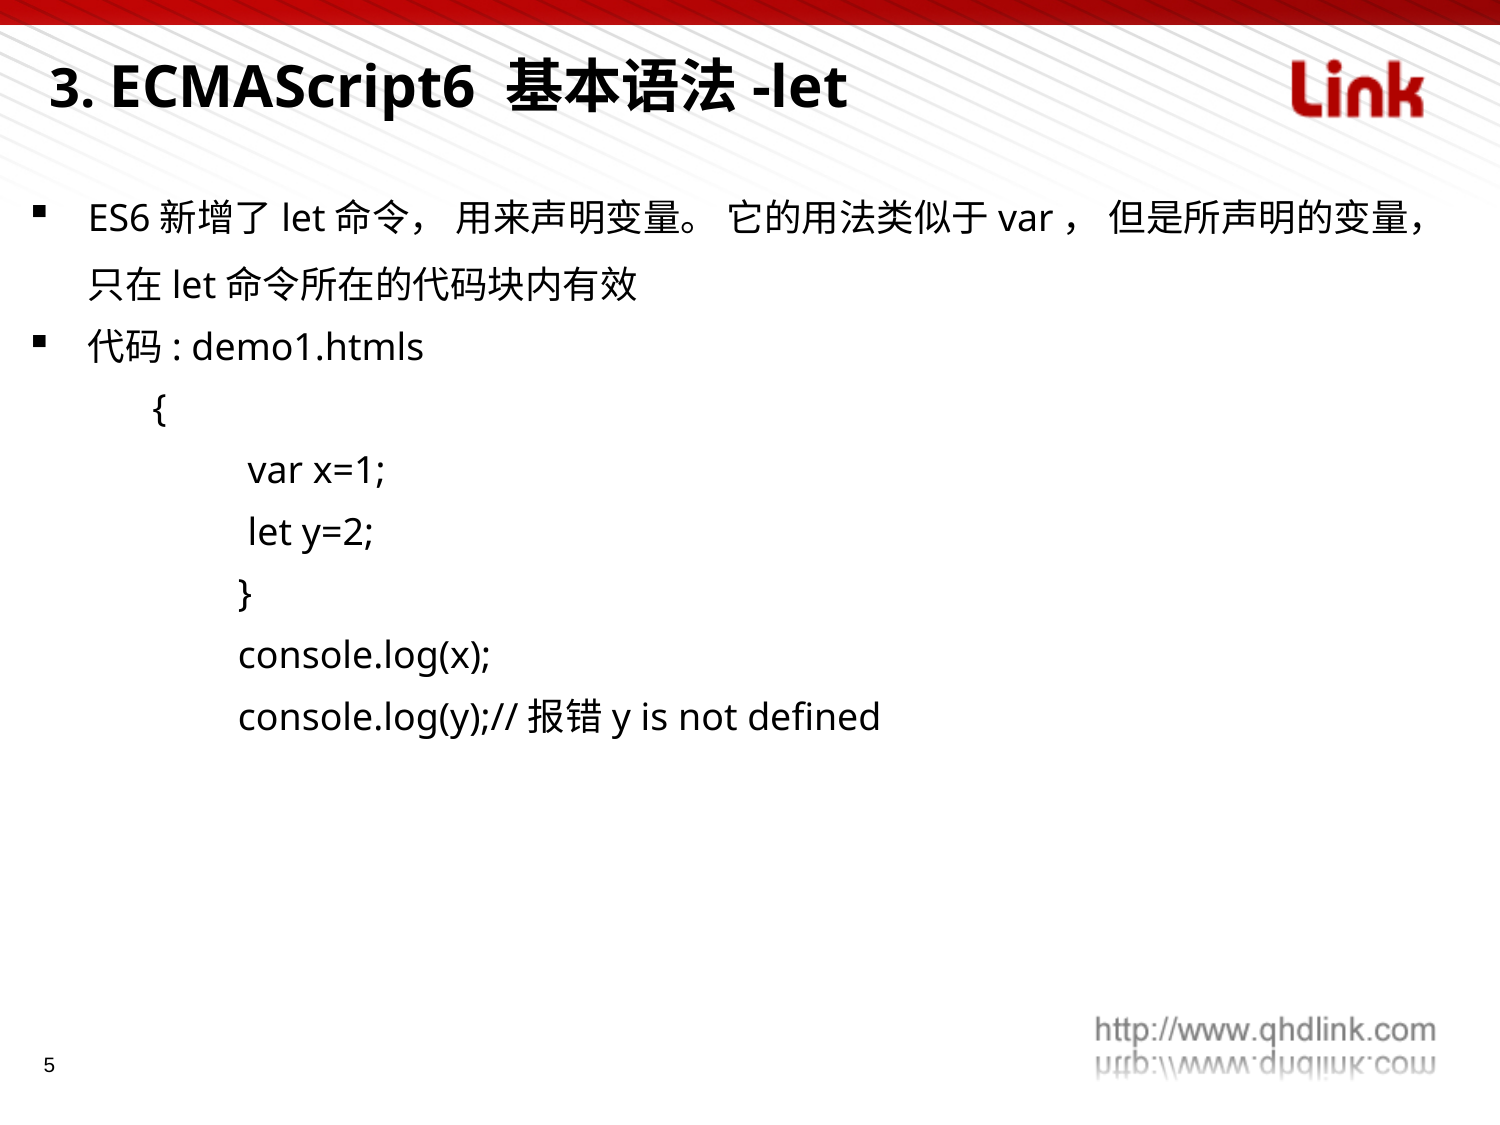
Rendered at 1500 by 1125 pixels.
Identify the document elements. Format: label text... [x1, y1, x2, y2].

list ES6新增了let命令， 用来声明变量。 它的用法类似于var， 但是所声明的变量， 只在let命令所在的代码块内有效 代码: demo1.htmls { var x=1; let y=2; } console.log(x); console.log(y);//报错y is not defined [24, 170, 1478, 934]
slide_number 5 [35, 1043, 66, 1083]
picture [0, 0, 1500, 1125]
title 3. ECMAScript6 基本语法-let [48, 56, 1274, 164]
